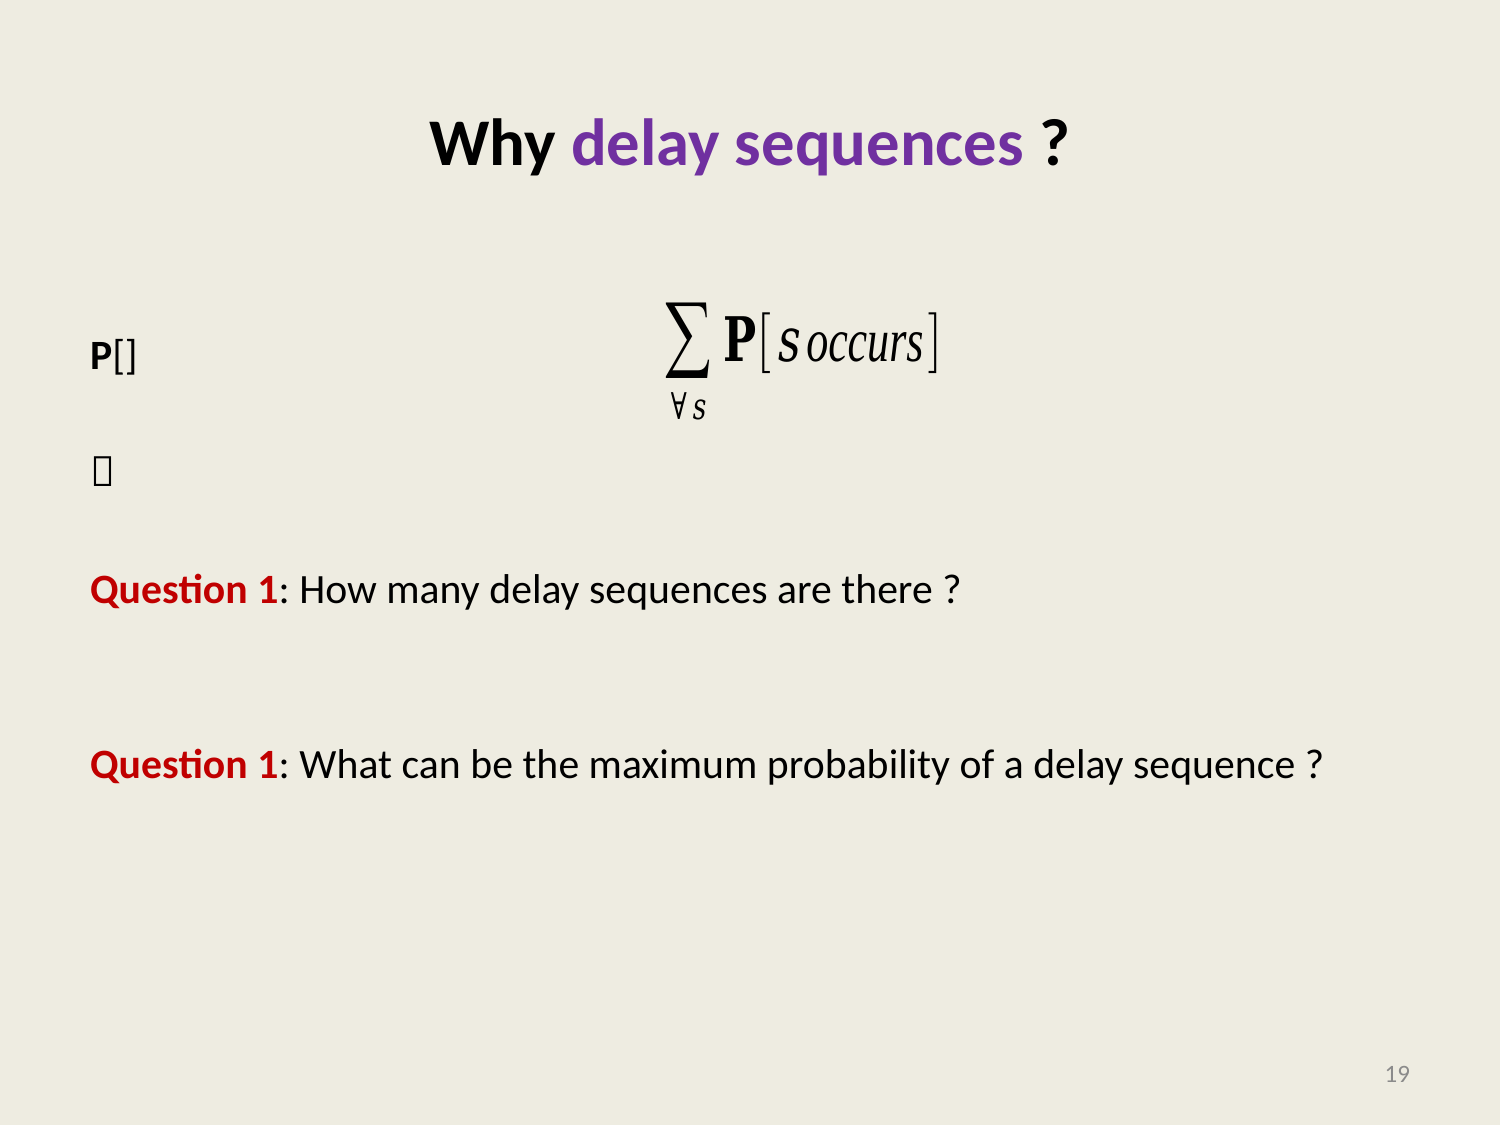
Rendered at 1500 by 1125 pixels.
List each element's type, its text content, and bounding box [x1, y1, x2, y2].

slide_number 19 [1074, 1042, 1425, 1103]
title Why delay sequences ? [75, 45, 1425, 233]
